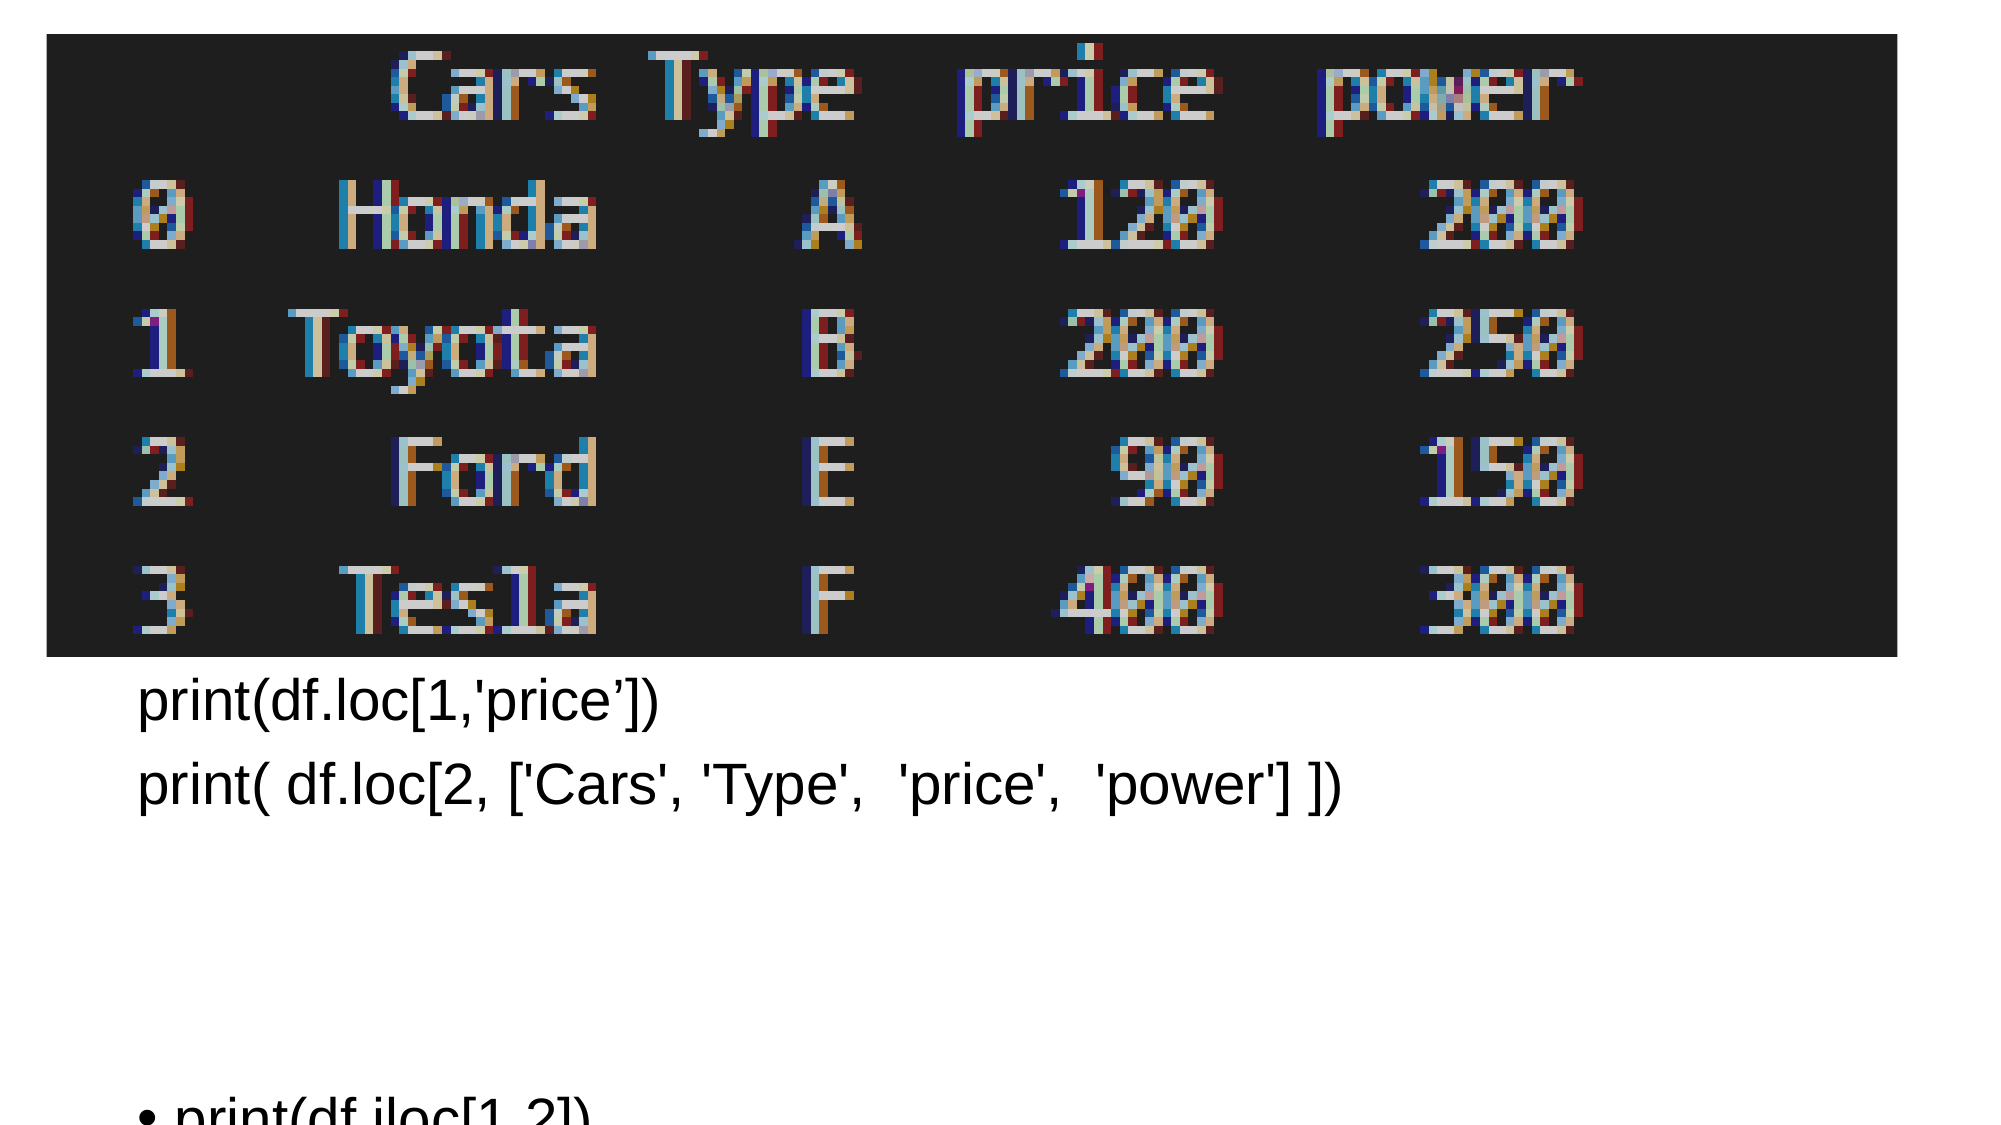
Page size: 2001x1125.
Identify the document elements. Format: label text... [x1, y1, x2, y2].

subtitle print(df.loc[1,'price’]) print( df.loc[2, ['Cars', 'Type', 'price', 'power'] ]) print(df.iloc[1,2]) [137, 668, 1863, 1014]
picture [46, 33, 1898, 657]
